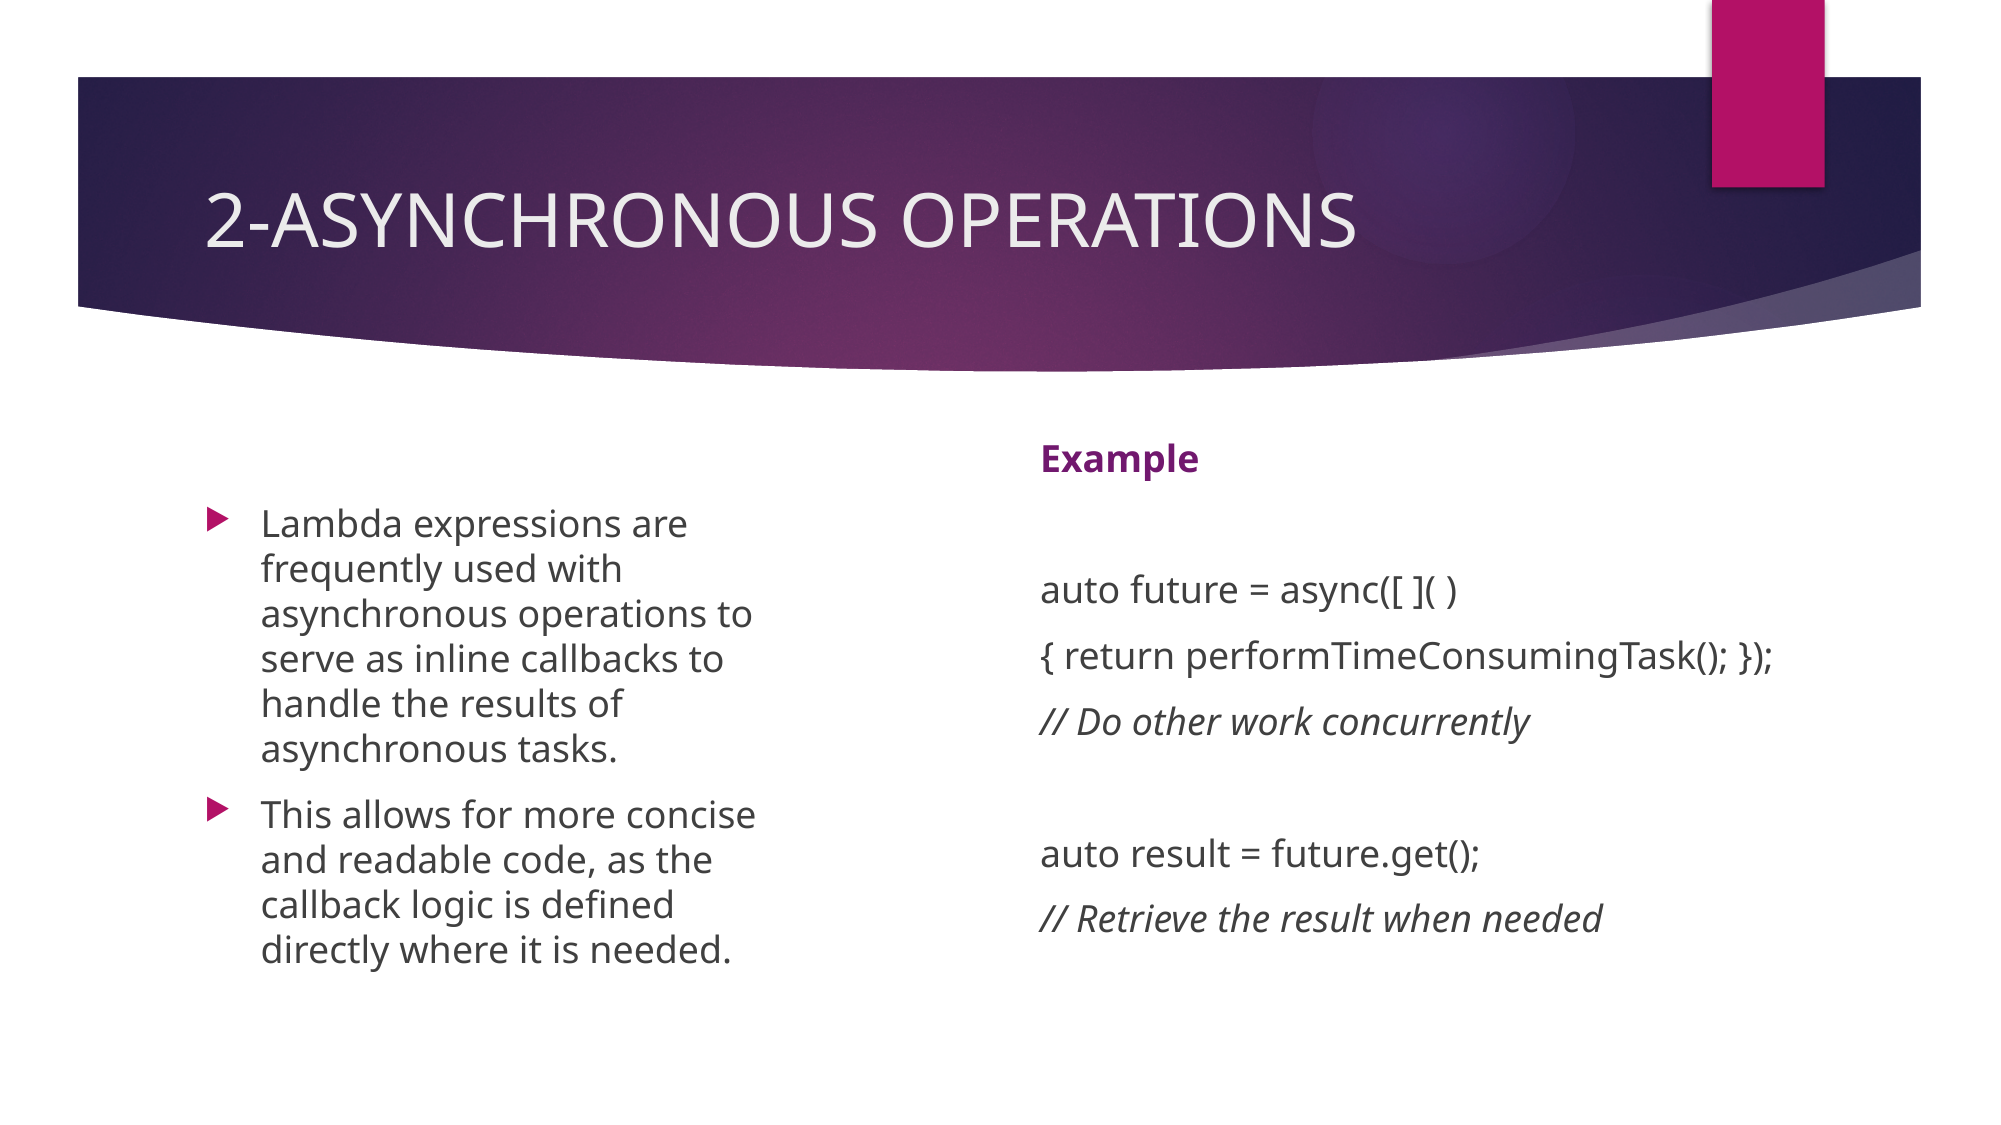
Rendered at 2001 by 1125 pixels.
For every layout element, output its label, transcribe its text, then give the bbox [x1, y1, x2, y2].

list Example auto future = async([ ]( ) { return performTimeConsumingTask(); }); // Do other work concurrently auto result = future.get(); // Retrieve the result when needed [1025, 427, 1810, 988]
title 2-Asynchronous operations [189, 159, 1627, 276]
list Lambda expressions are frequently used with asynchronous operations to serve as inline callbacks to handle the results of asynchronous tasks. This allows for more concise and readable code, as the callback logic is defined directly where it is needed. [189, 427, 824, 988]
